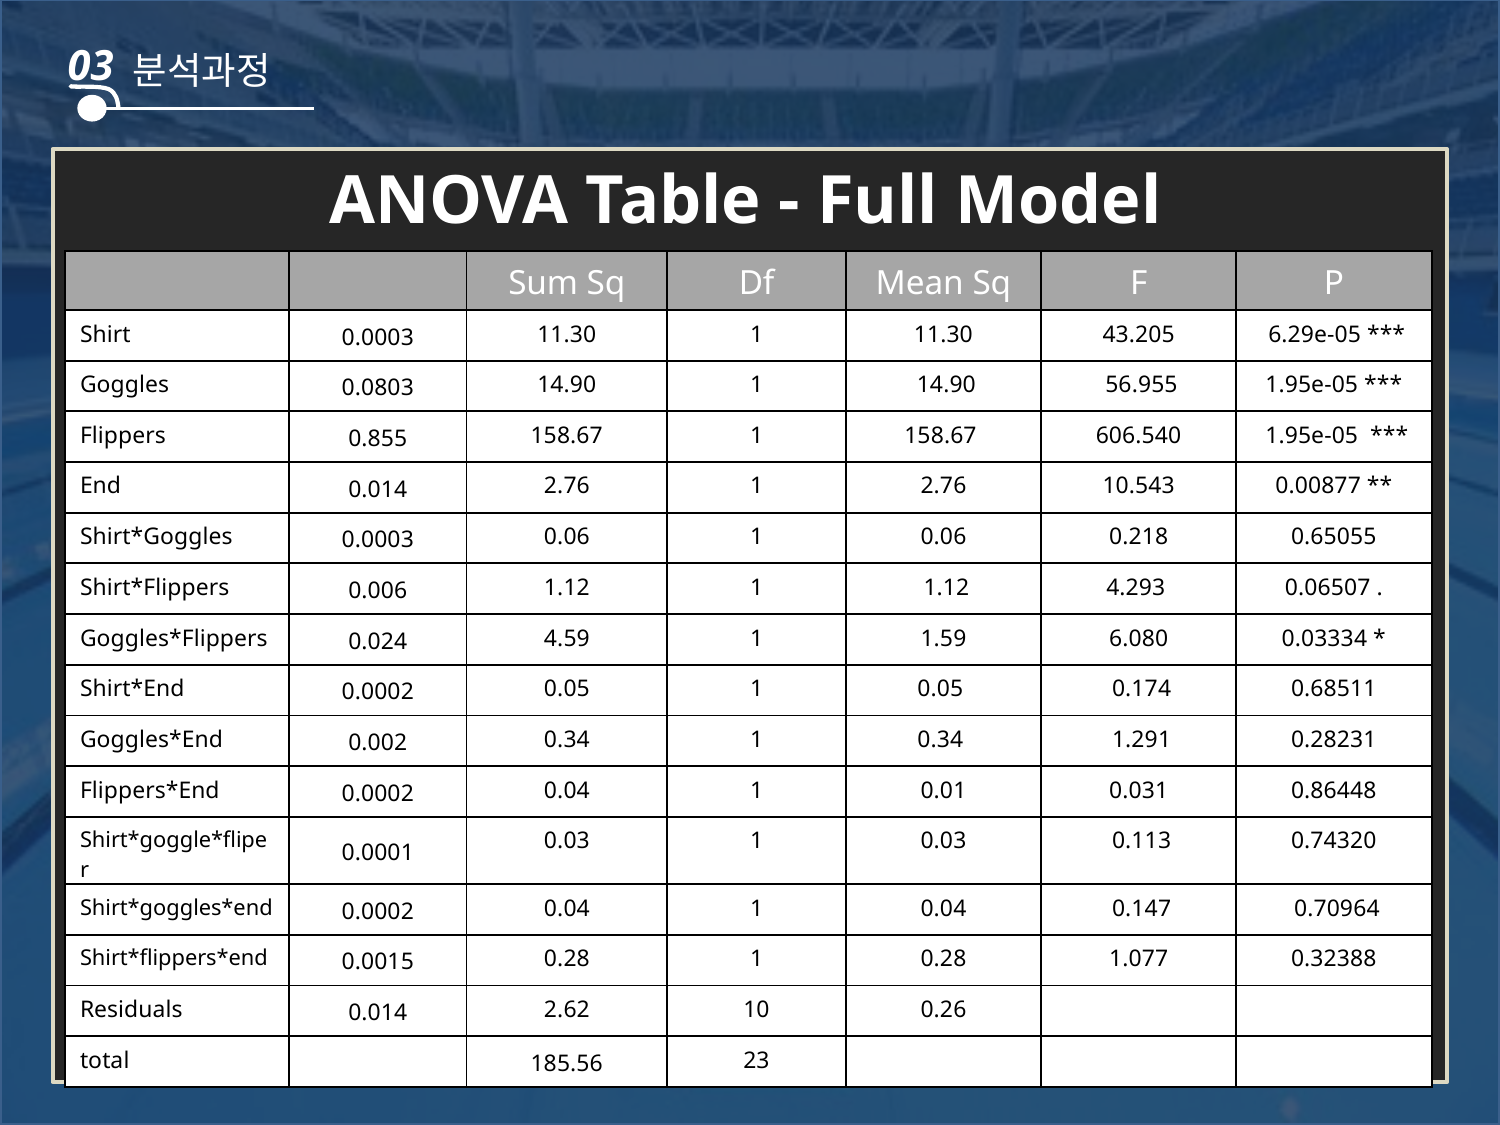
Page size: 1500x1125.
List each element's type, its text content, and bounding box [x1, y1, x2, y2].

text_box [51, 147, 1449, 1084]
text_box ANOVA Table - Full Model [230, 148, 1262, 244]
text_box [52, 30, 510, 120]
